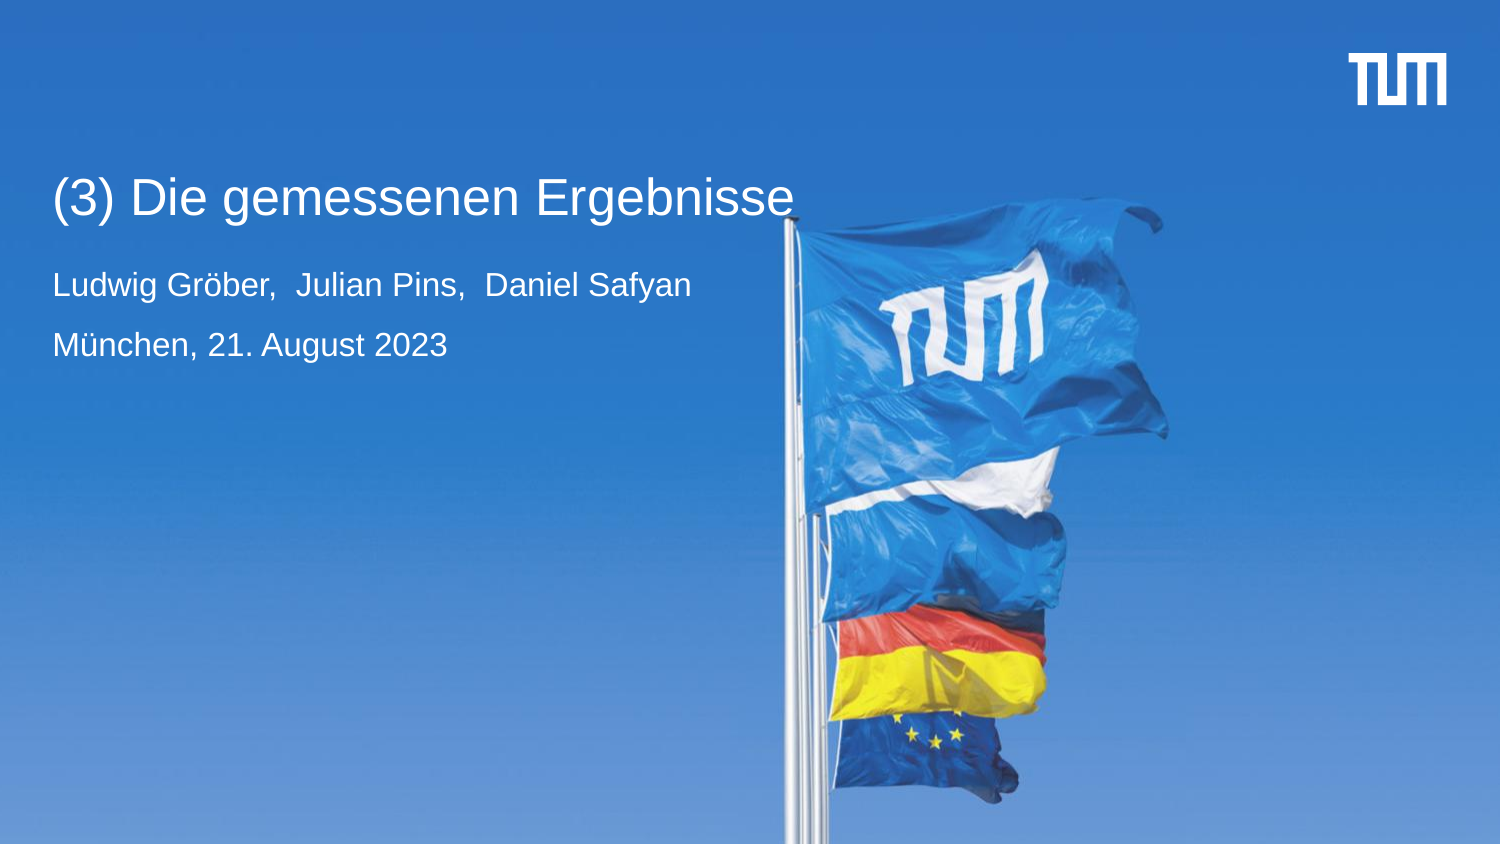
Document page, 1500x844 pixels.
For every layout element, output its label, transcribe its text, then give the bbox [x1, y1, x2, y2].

picture [0, 0, 1500, 844]
list Ludwig Gröber, Julian Pins, Daniel Safyan München, 21. August 2023 [52, 243, 1449, 401]
title (3) Die gemessenen Ergebnisse [52, 159, 1449, 222]
